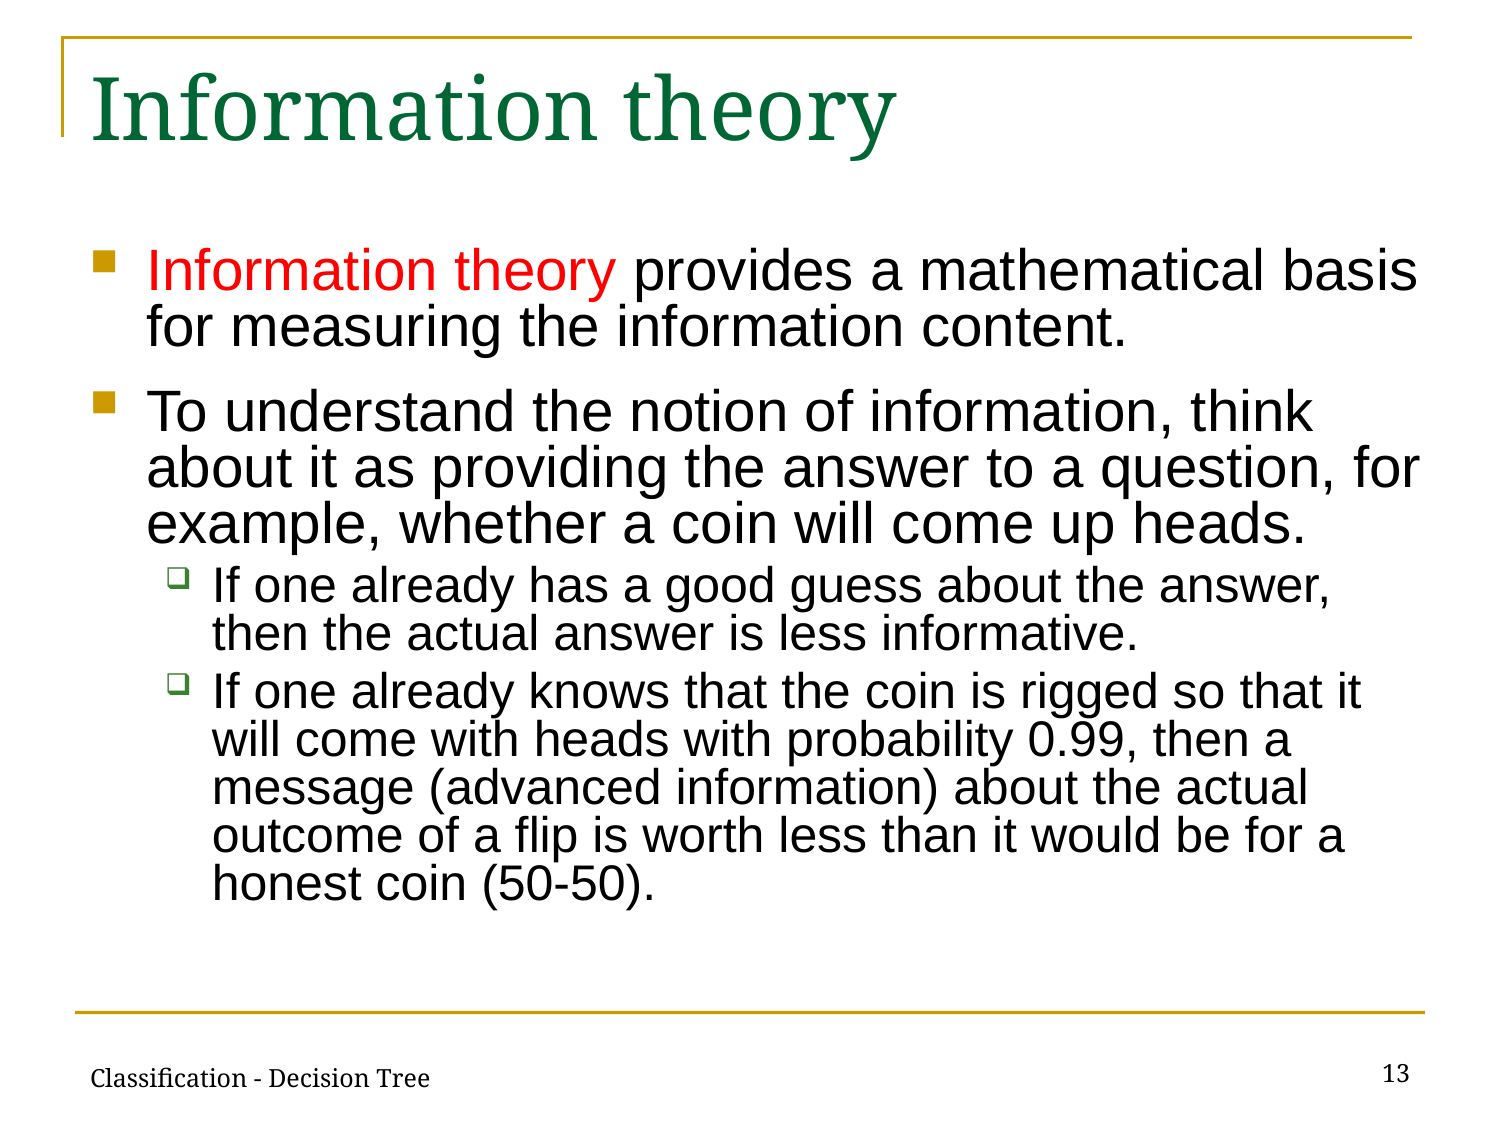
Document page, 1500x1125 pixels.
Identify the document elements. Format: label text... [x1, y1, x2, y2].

list Information theory provides a mathematical basis for measuring the information content. To understand the notion of information, think about it as providing the answer to a question, for example, whether a coin will come up heads. If one already has a good guess about the answer, then the actual answer is less informative. If one already knows that the coin is rigged so that it will come with heads with probability 0.99, then a message (advanced information) about the actual outcome of a flip is worth less than it would be for a honest coin (50-50). [74, 237, 1451, 1051]
slide_number 13 [1074, 1051, 1426, 1100]
title Information theory [74, 45, 1426, 233]
footer Classification - Decision Tree [74, 1051, 988, 1101]
